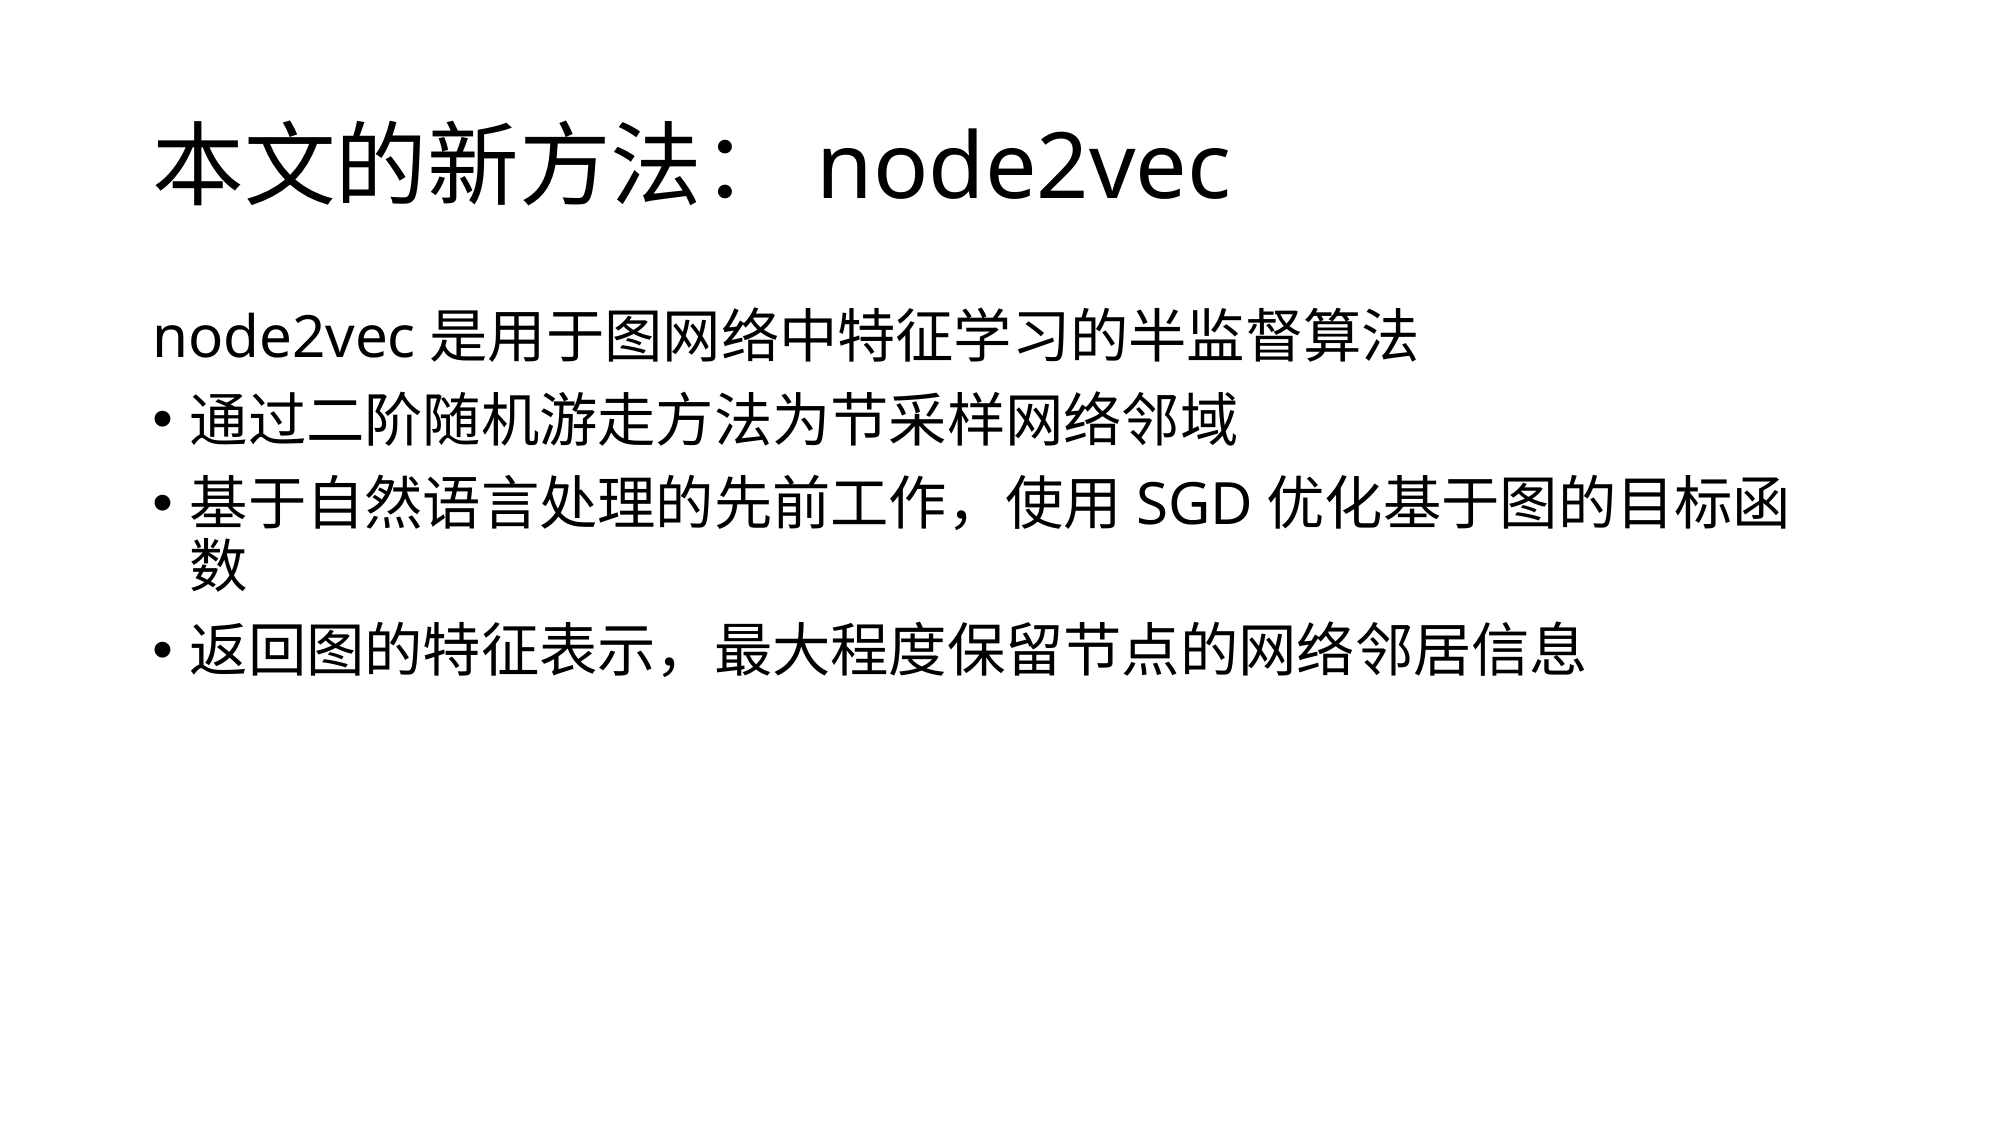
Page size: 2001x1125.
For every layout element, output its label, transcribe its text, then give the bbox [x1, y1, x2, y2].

list node2vec是用于图网络中特征学习的半监督算法 通过二阶随机游走方法为节采样网络邻域 基于自然语言处理的先前工作，使用SGD优化基于图的目标函数 返回图的特征表示，最大程度保留节点的网络邻居信息 [137, 299, 1863, 1014]
title 本文的新方法：node2vec [137, 59, 1863, 278]
